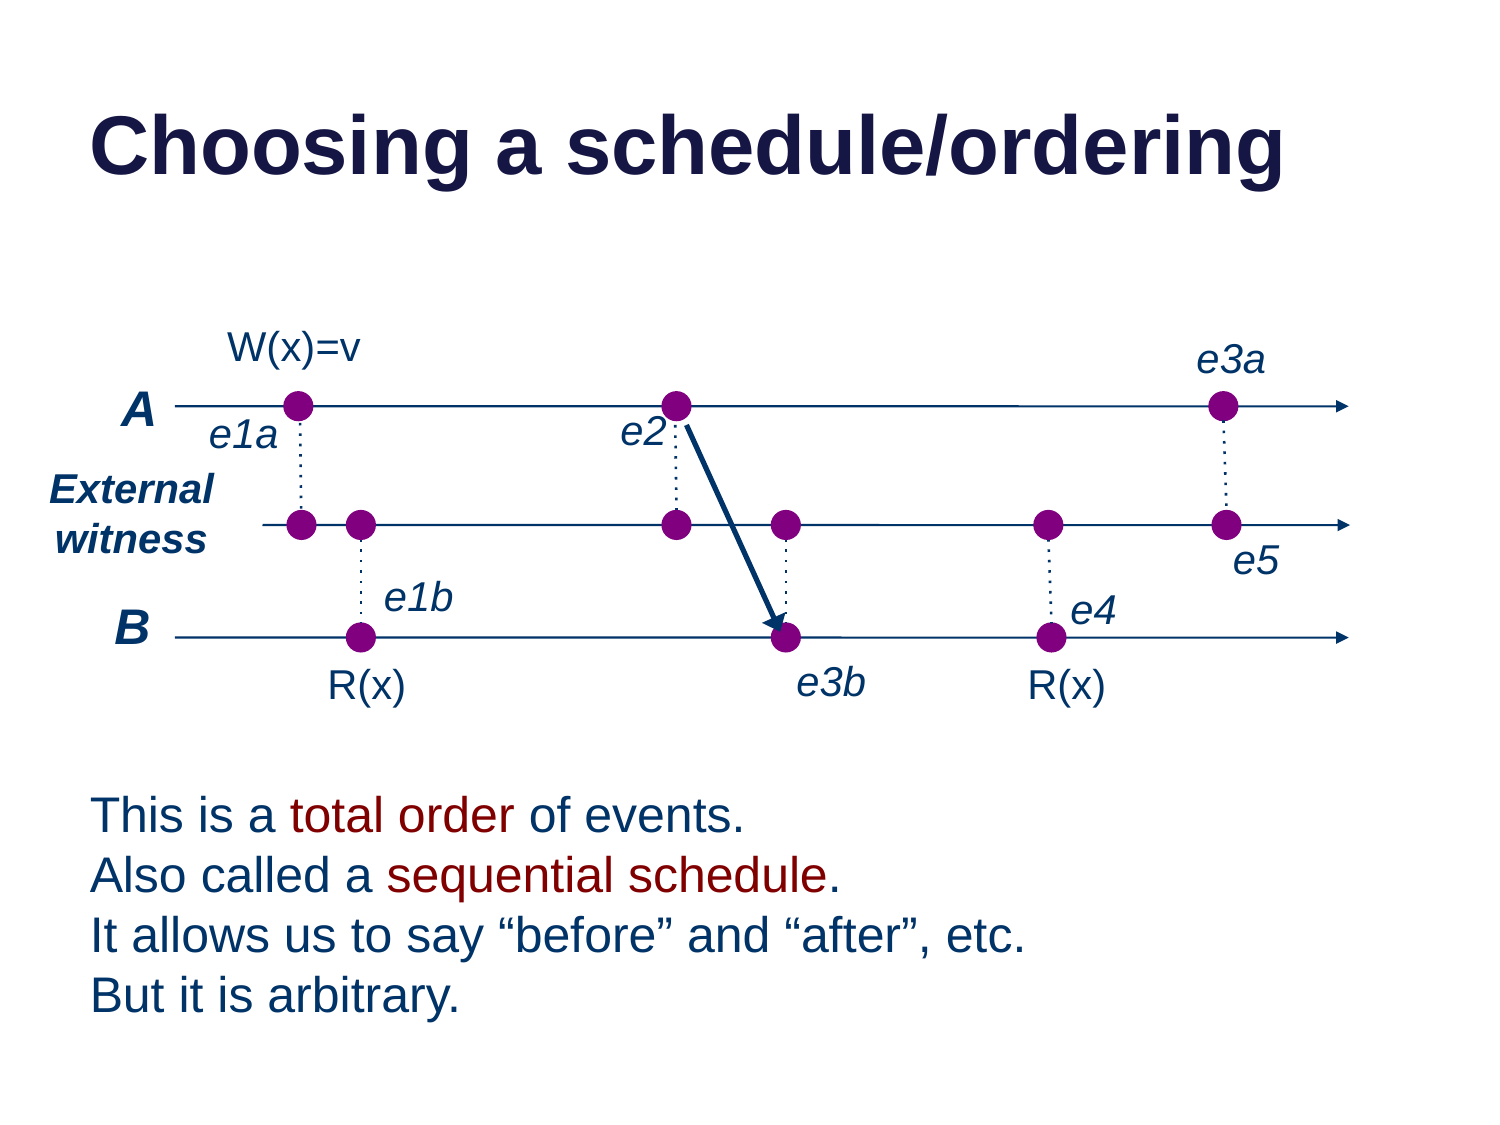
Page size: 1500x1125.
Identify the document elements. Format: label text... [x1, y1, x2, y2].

text_box e3b [774, 646, 888, 712]
text_box A [106, 368, 172, 444]
text_box e1a [187, 399, 300, 465]
text_box [286, 392, 313, 421]
text_box [346, 510, 375, 539]
text_box [1034, 510, 1063, 539]
text_box [1238, 400, 1349, 413]
text_box W(x)=v [212, 312, 425, 378]
text_box e5 [1200, 525, 1313, 590]
text_box [1241, 518, 1351, 532]
text_box [666, 392, 687, 396]
text_box R(x) [1012, 650, 1225, 715]
text_box [1037, 640, 1066, 650]
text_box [629, 481, 837, 576]
title Choosing a schedule/ordering [75, 0, 1425, 200]
text_box R(x) [312, 650, 525, 715]
text_box [1209, 392, 1238, 421]
text_box [771, 623, 800, 646]
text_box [1007, 579, 1093, 584]
text_box External witness [0, 454, 300, 570]
text_box [346, 623, 375, 650]
text_box [287, 510, 316, 539]
text_box This is a total order of events. Also called a sequential schedule. It allows us to say “before” and “after”, etc. But it is arbitrary. [75, 774, 1088, 1030]
text_box [1150, 631, 1349, 644]
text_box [1179, 463, 1271, 468]
text_box B [99, 587, 166, 662]
text_box e1b [362, 562, 475, 628]
text_box e4 [1037, 575, 1150, 640]
text_box [1212, 510, 1241, 525]
text_box e3a [1175, 324, 1288, 390]
text_box e2 [587, 396, 700, 462]
